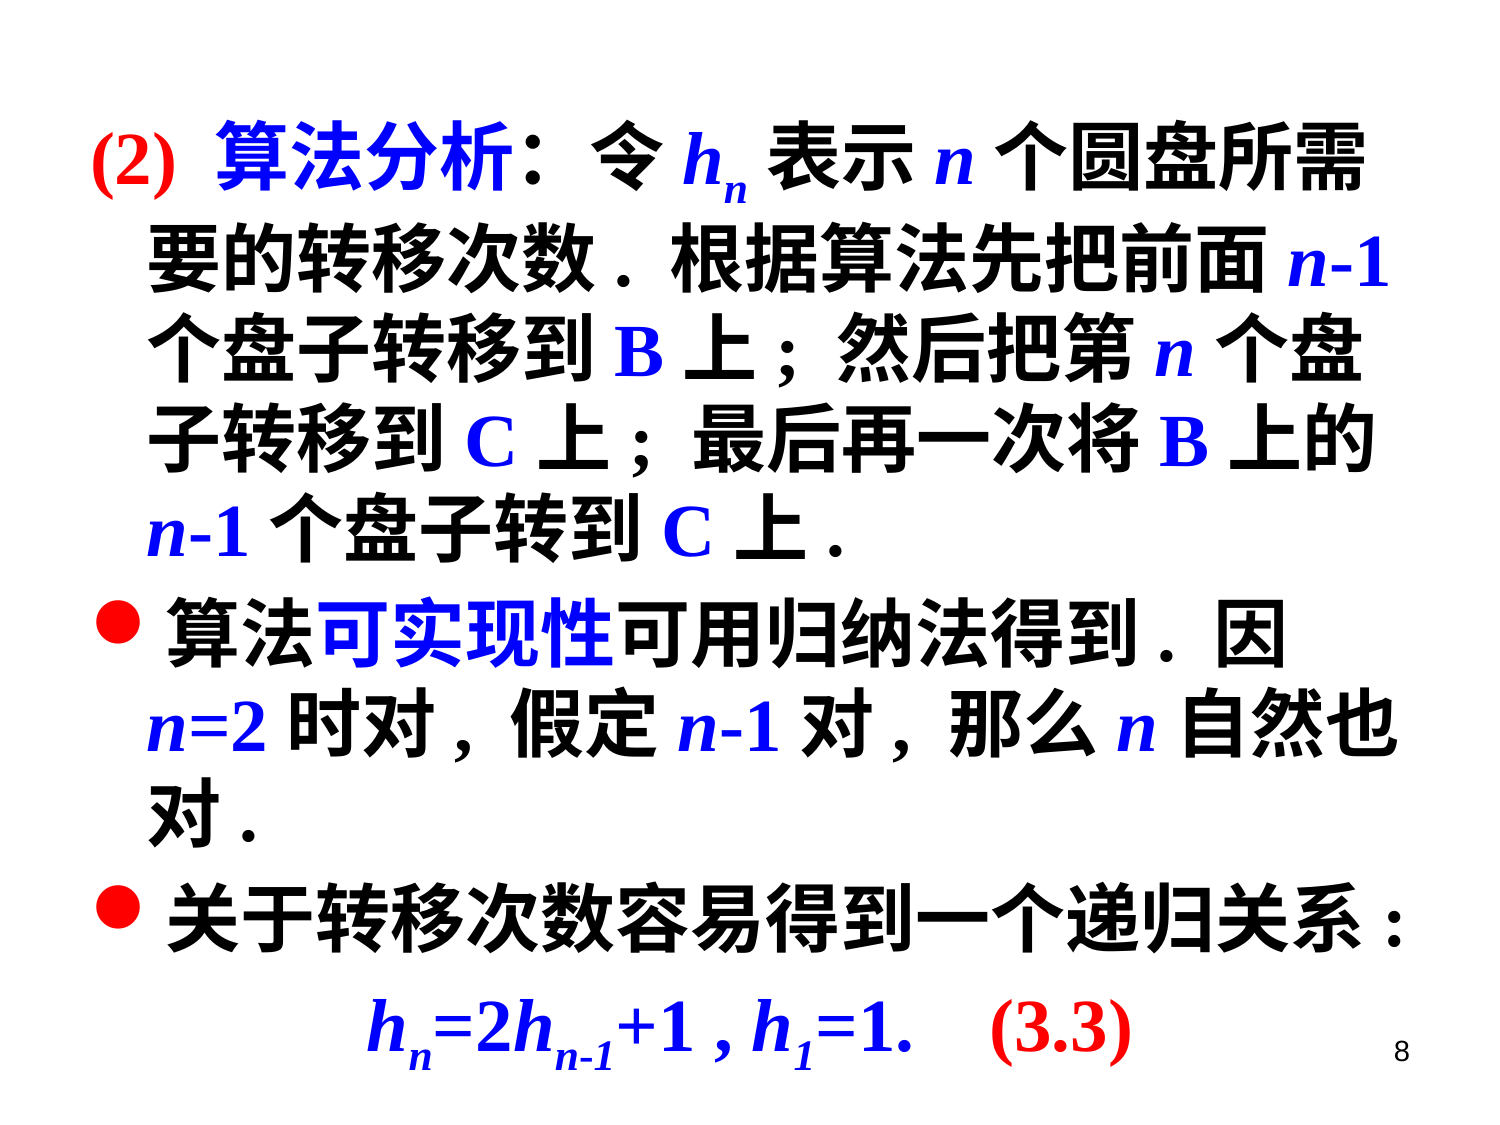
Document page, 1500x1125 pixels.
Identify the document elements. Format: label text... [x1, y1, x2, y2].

slide_number 8 [1074, 1024, 1425, 1103]
list (2) 算法分析：令hn表示n个圆盘所需要的转移次数. 根据算法先把前面n-1个盘子转移到B上; 然后把第n个盘子转移到C上; 最后再一次将B上的n-1个盘子转到C上. 算法可实现性可用归纳法得到. 因n=2时对, 假定n-1对, 那么n自然也对. 关于转移次数容易得到一个递归关系: hn=2hn-1+1 , h1=1. (3.3) [75, 101, 1425, 1005]
